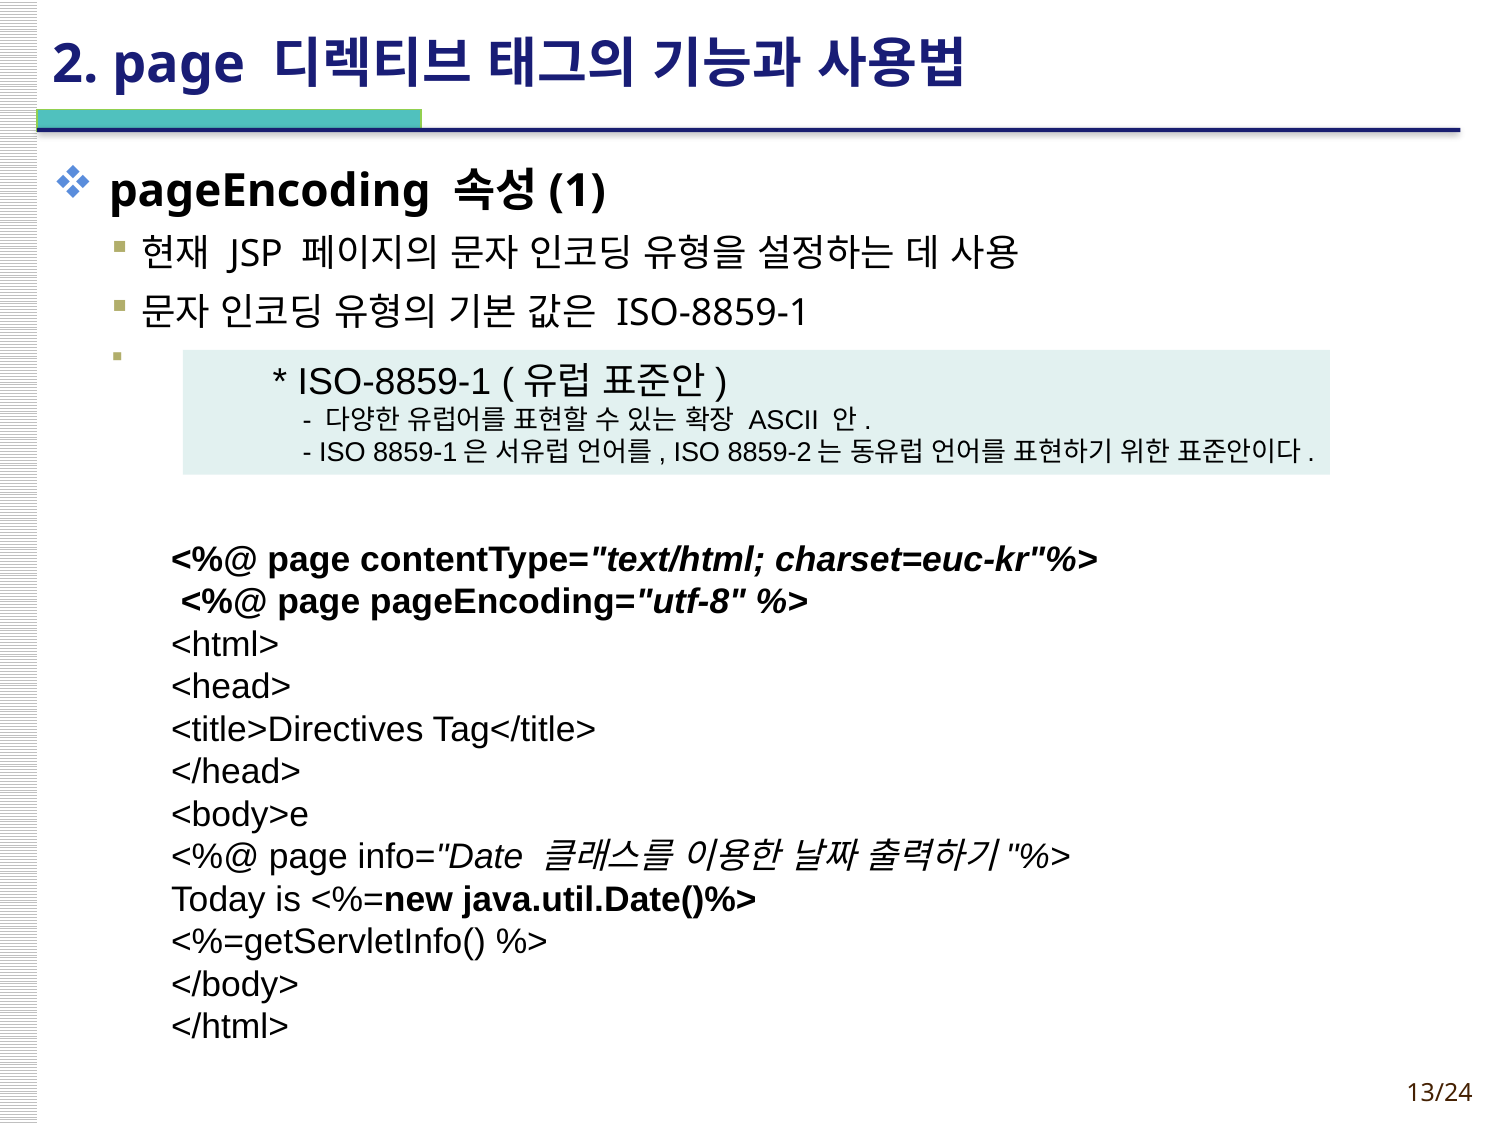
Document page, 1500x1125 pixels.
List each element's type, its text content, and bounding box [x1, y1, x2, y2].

text_box * ISO-8859-1 (유럽 표준안) - 다양한 유럽어를 표현할 수 있는 확장 ASCII 안. - ISO 8859-1은 서유럽 언어를, ISO 8859-2는 동유럽 언어를 표현하기 위한 표준안이다. [182, 349, 1330, 475]
title 2. page 디렉티브 태그의 기능과 사용법 [37, 13, 1278, 109]
list pageEncoding 속성(1) 현재 JSP 페이지의 문자 인코딩 유형을 설정하는 데 사용 문자 인코딩 유형의 기본 값은 ISO-8859-1 [37, 152, 1463, 1091]
text_box <%@ page contentType="text/html; charset=euc-kr"%> <%@ page pageEncoding="utf-8" %> <html> <head> <title>Directives Tag</title> </head> <body>e <%@ page info="Date 클래스를 이용한 날짜 출력하기"%> Today is <%=new java.util.Date()%> <%=getServletInfo() %> </body> </html> [156, 528, 1113, 1054]
